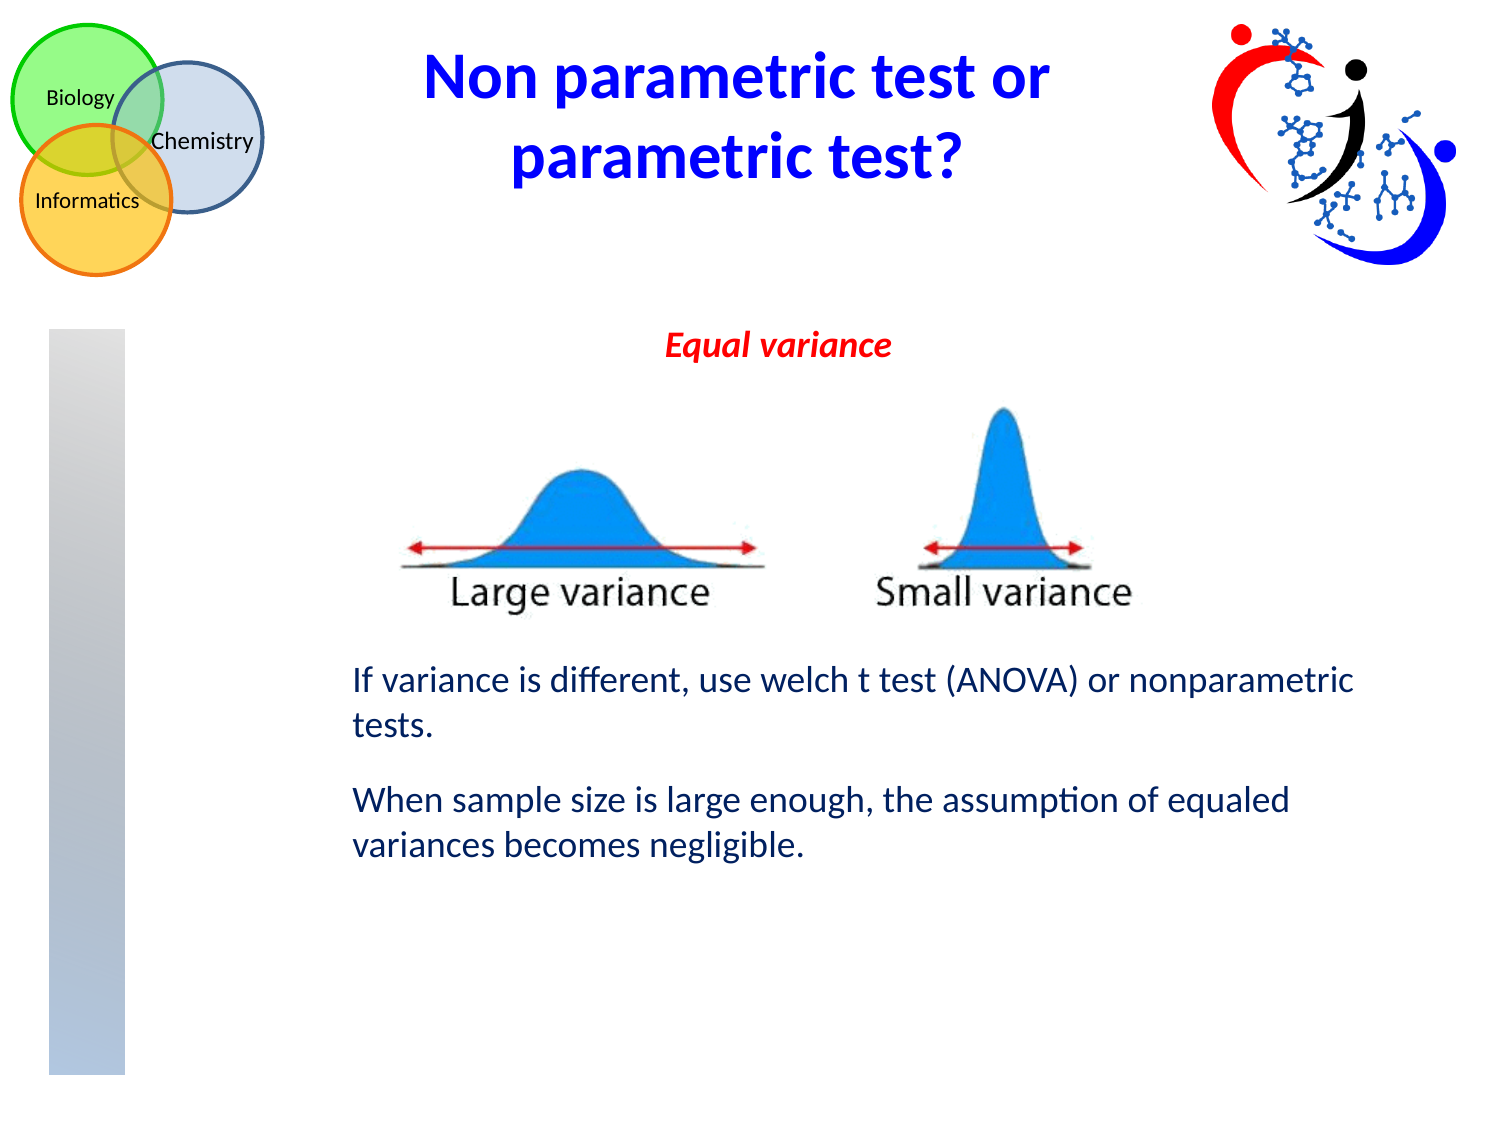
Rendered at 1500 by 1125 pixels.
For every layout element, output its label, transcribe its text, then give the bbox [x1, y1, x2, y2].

text_box When sample size is large enough, the assumption of equaled variances becomes negligible. [337, 767, 1393, 873]
text_box If variance is different, use welch t test (ANOVA) or nonparametric tests. [337, 647, 1393, 753]
text_box Equal variance [650, 312, 913, 373]
picture [387, 399, 1150, 623]
text_box Non parametric test or parametric test? [262, 24, 1213, 200]
picture [1212, 24, 1456, 265]
